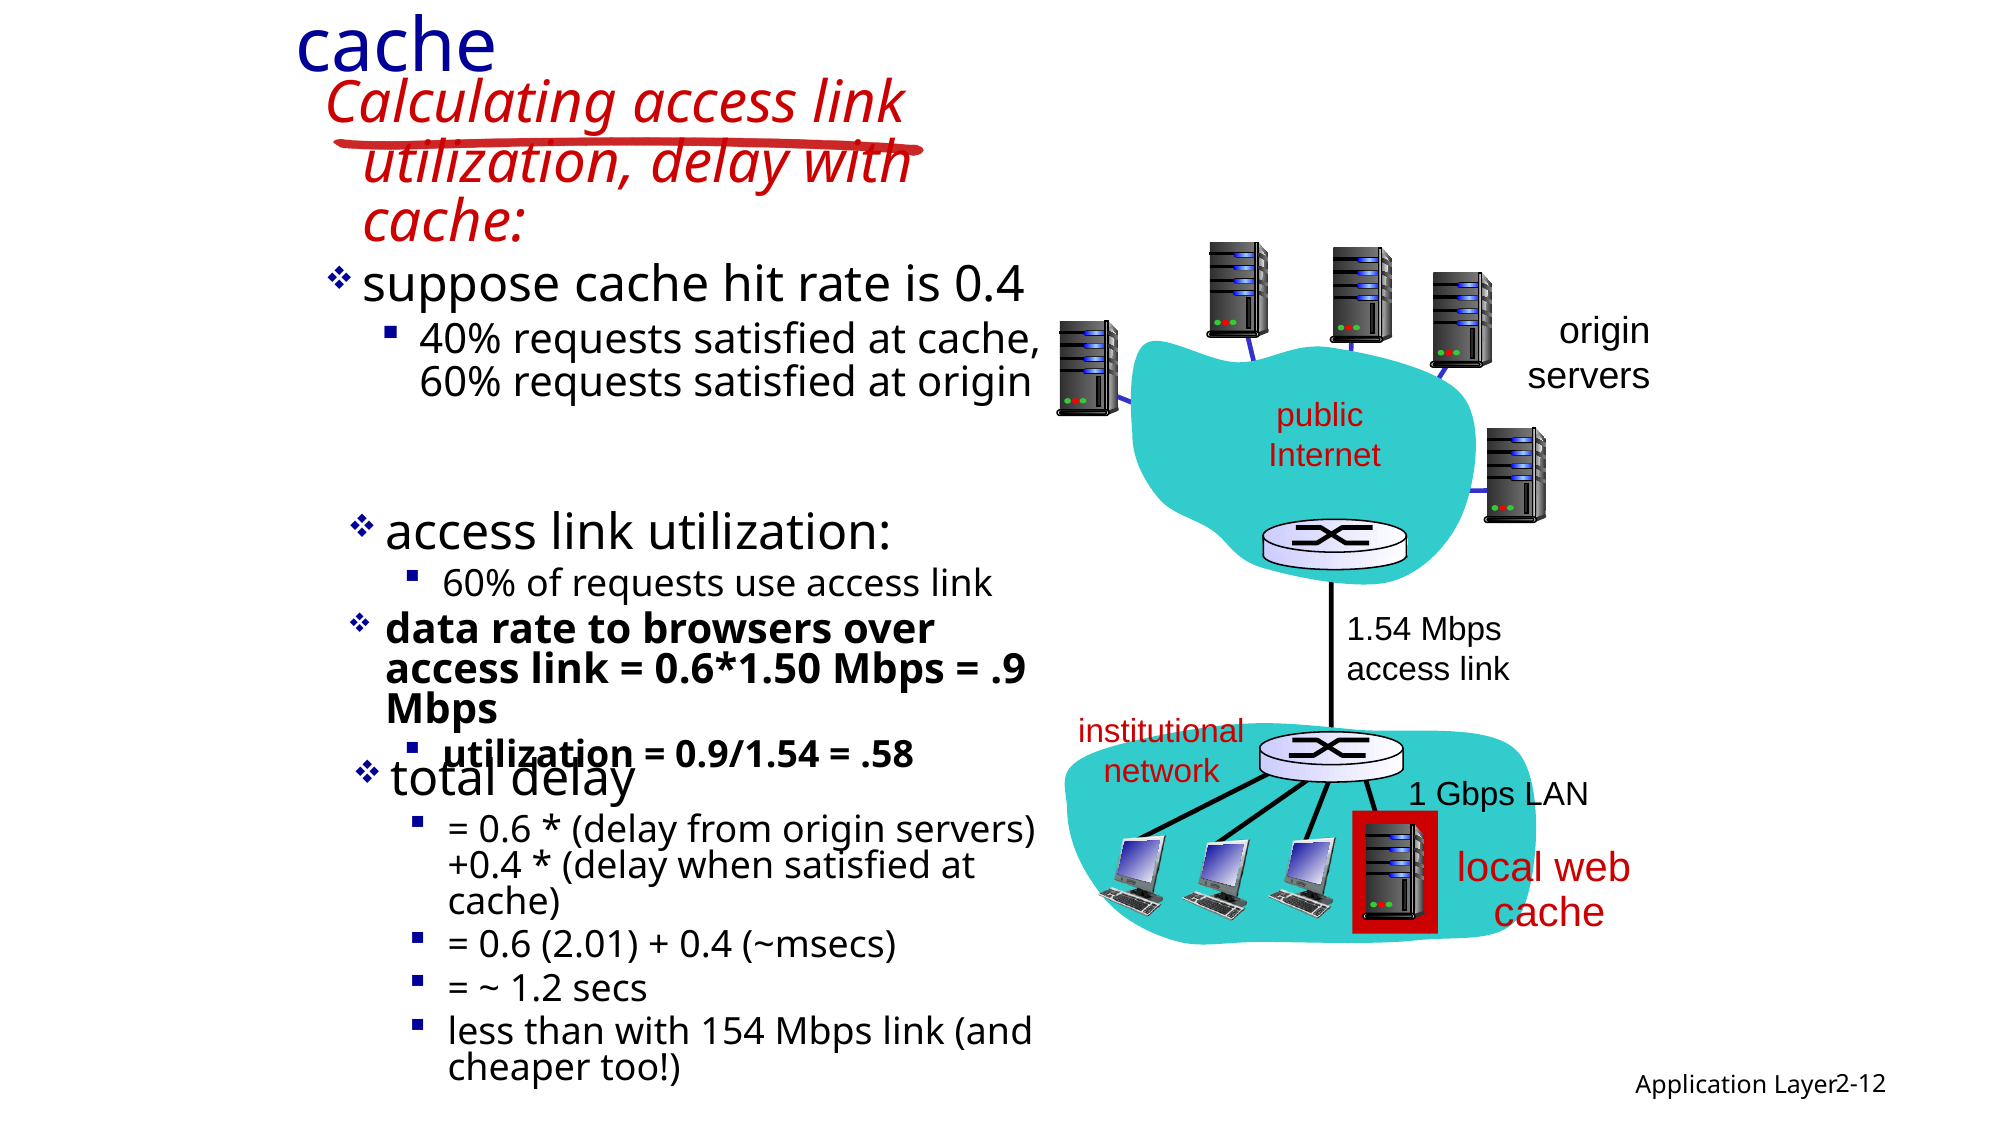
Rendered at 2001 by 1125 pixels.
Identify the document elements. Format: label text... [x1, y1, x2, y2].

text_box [1251, 833, 1338, 926]
text_box origin servers [1512, 299, 1666, 404]
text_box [1430, 272, 1493, 368]
text_box access link utilization: 60% of requests use access link data rate to browsers over access link = 0.6*1.50 Mbps = .9 Mbps utilization = 0.9/1.54 = .58 [333, 501, 1065, 759]
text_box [1165, 835, 1248, 927]
text_box total delay = 0.6 * (delay from origin servers) +0.4 * (delay when satisfied at cache) = 0.6 (2.01) + 0.4 (~msecs) = ~ 1.2 secs less than with 154 Mbps link (and cheaper too!) [338, 747, 1070, 993]
text_box 1.54 Mbps access link [1331, 599, 1527, 695]
text_box [1402, 730, 1526, 764]
slide_number 2-<number> [1820, 1059, 1969, 1106]
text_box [1362, 824, 1426, 920]
text_box institutional network [1063, 702, 1260, 797]
text_box [1130, 340, 1476, 573]
text_box [1305, 578, 1402, 585]
list Calculating access link utilization, delay with cache: suppose cache hit rate is 0.4 40% requests satisfied at cache, 60% requests satisfied at origin [324, 75, 1057, 384]
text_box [1259, 731, 1405, 783]
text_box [1056, 320, 1119, 416]
text_box [1065, 790, 1393, 945]
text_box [1352, 810, 1658, 944]
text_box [1330, 247, 1393, 343]
title Caching example: install local cache [295, 0, 1591, 153]
text_box 1 Gbps LAN [1393, 764, 1605, 809]
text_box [1206, 242, 1269, 338]
text_box [1260, 723, 1361, 730]
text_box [1484, 427, 1547, 523]
text_box public Internet [1244, 386, 1396, 481]
footer Application Layer [1219, 1060, 1854, 1109]
picture [329, 131, 931, 161]
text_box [1081, 831, 1168, 924]
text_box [1262, 519, 1408, 570]
